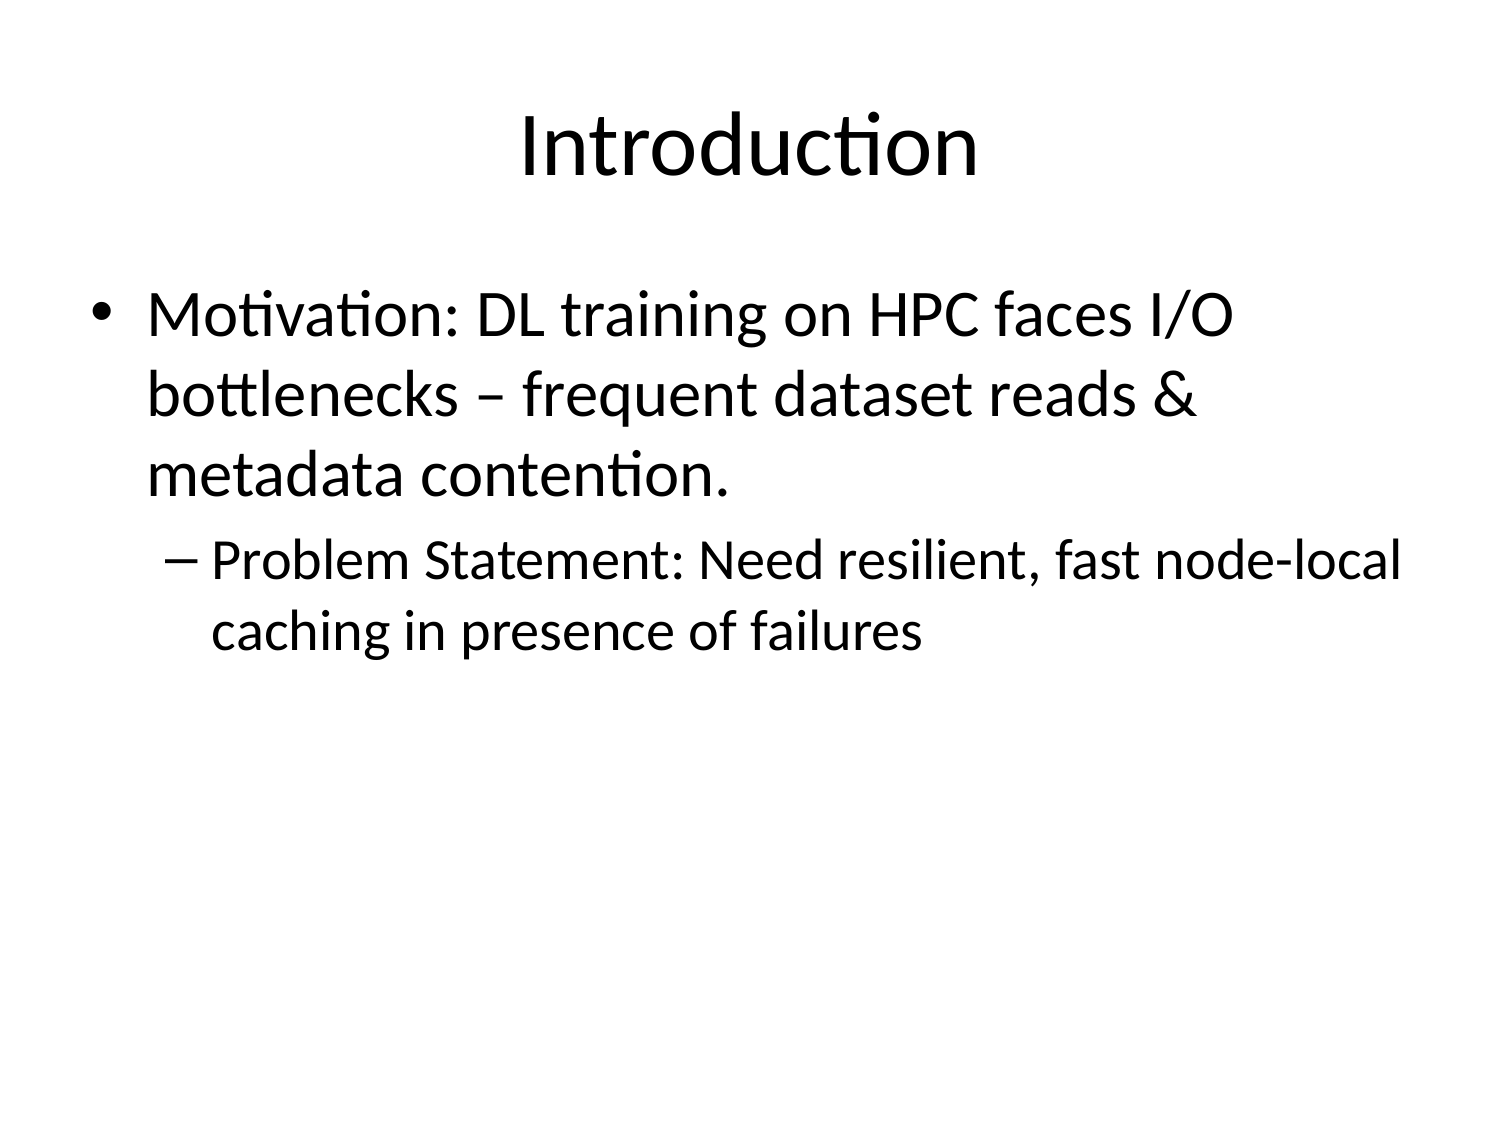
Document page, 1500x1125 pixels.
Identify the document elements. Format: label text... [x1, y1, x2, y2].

title Introduction [75, 45, 1425, 233]
list Motivation: DL training on HPC faces I/O bottlenecks – frequent dataset reads & metadata contention. Problem Statement: Need resilient, fast node-local caching in presence of failures [75, 262, 1425, 1005]
